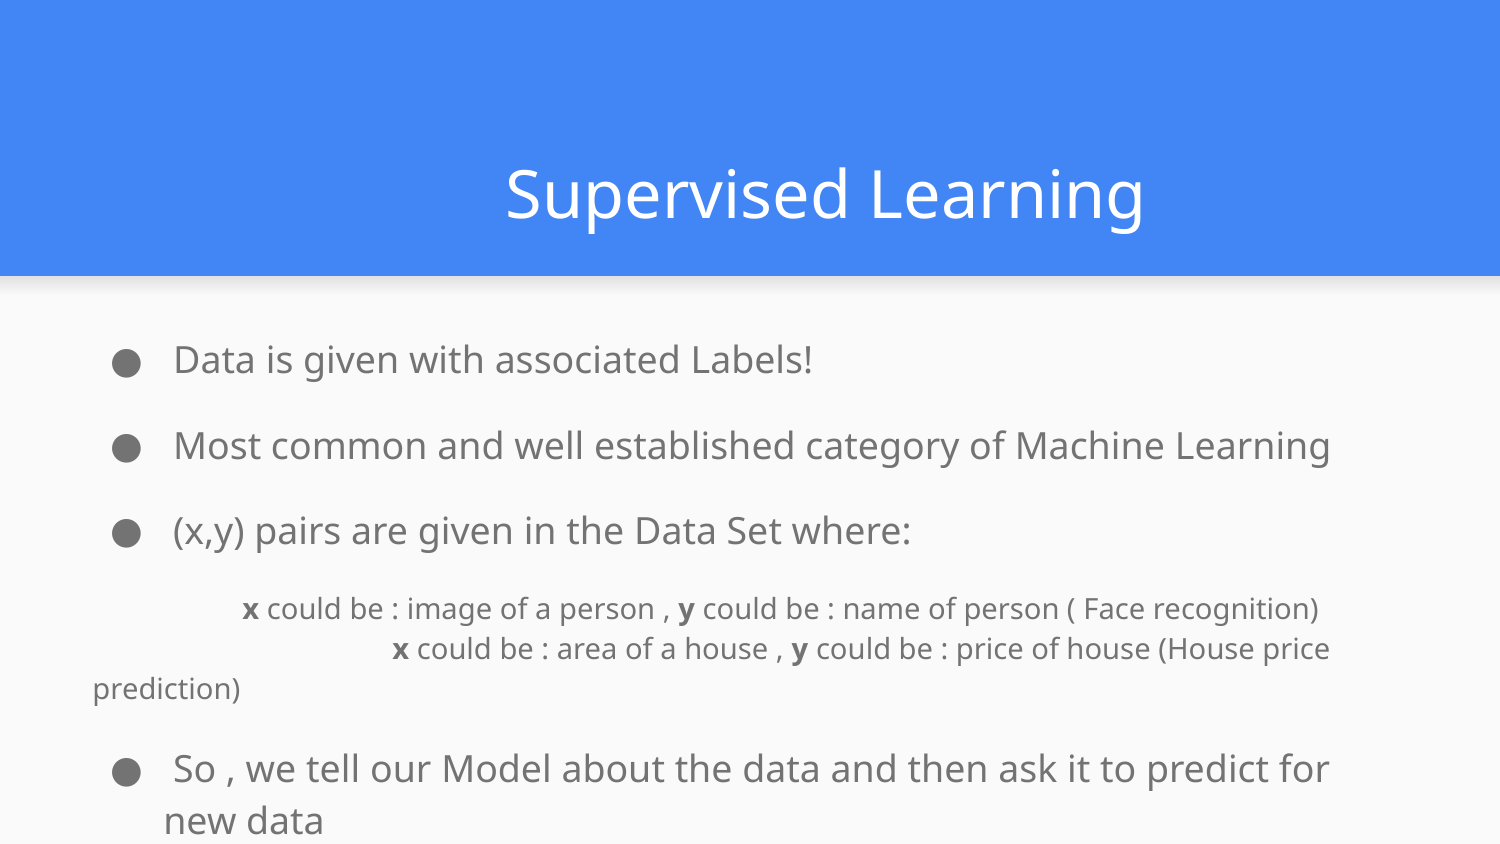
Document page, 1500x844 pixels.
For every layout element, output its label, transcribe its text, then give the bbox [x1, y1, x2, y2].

title Supervised Learning [77, 121, 1427, 248]
list Data is given with associated Labels! Most common and well established category of Machine Learning (x,y) pairs are given in the Data Set where: x could be : image of a person , y could be : name of person ( Face recognition) x could be : area of a house , y could be : price of house (House price prediction) So , we tell our Model about the data and then ask it to predict for new data [77, 314, 1427, 760]
